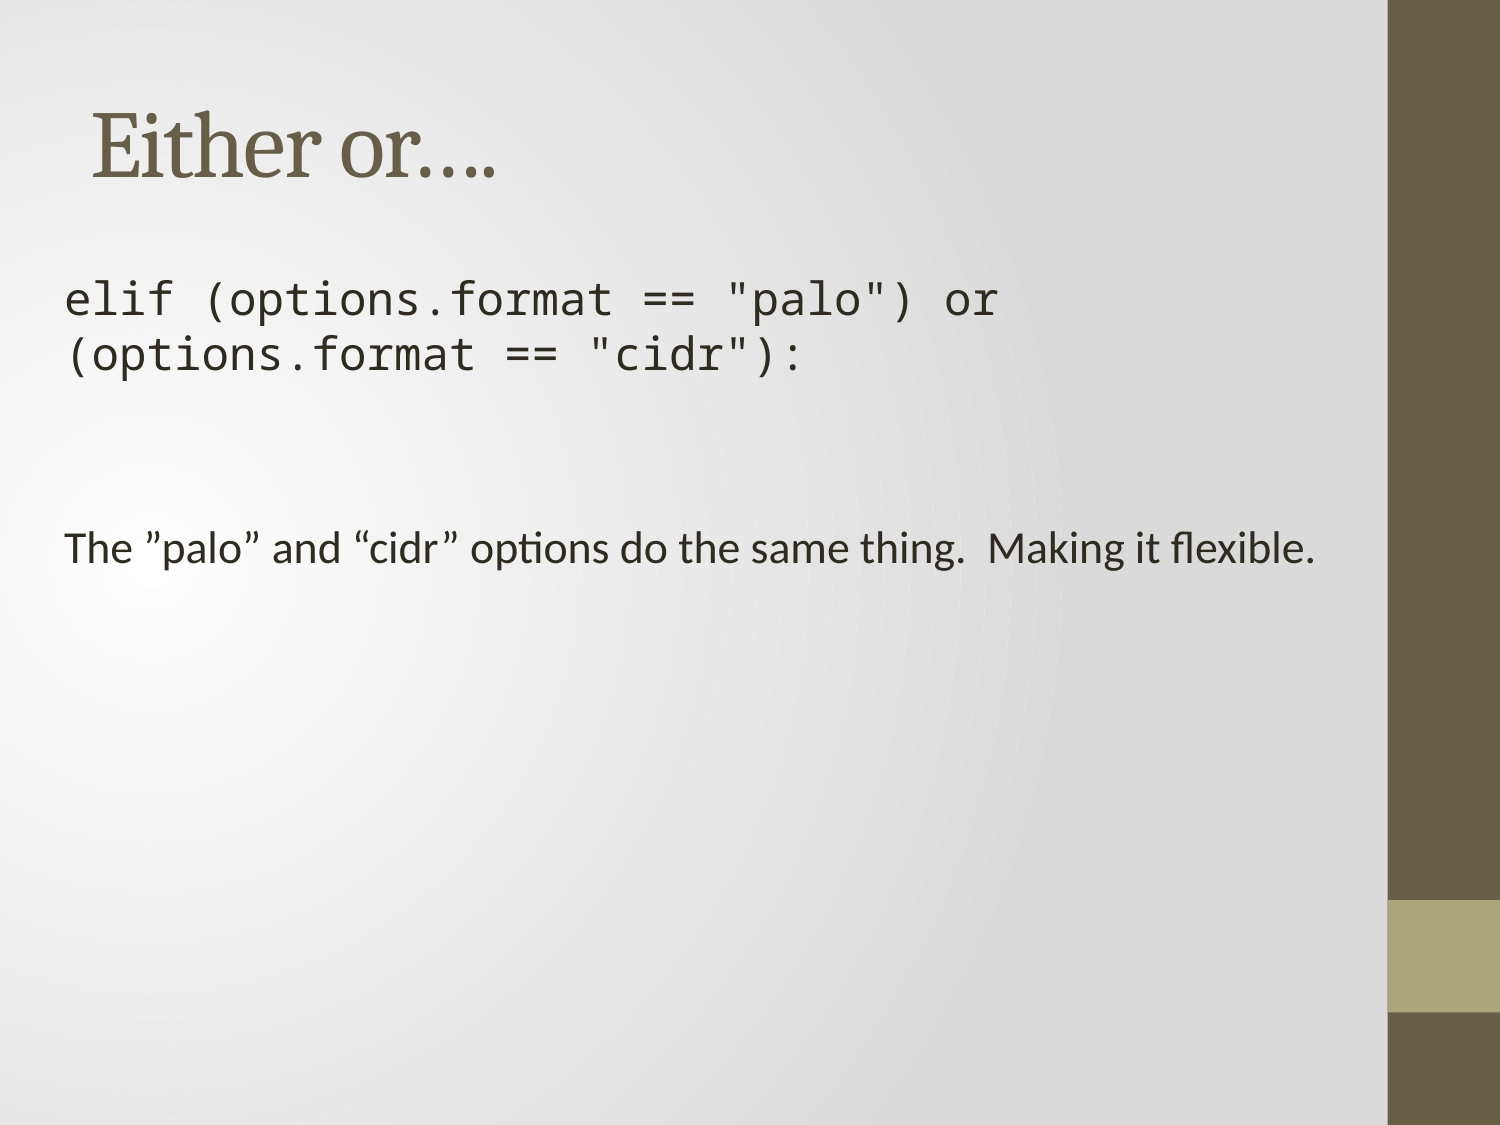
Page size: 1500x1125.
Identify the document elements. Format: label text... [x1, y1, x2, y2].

title Either or…. [75, 45, 1325, 233]
list elif (options.format == "palo") or (options.format == "cidr"): The ”palo” and “cidr” options do the same thing. Making it flexible. [30, 262, 1402, 1050]
